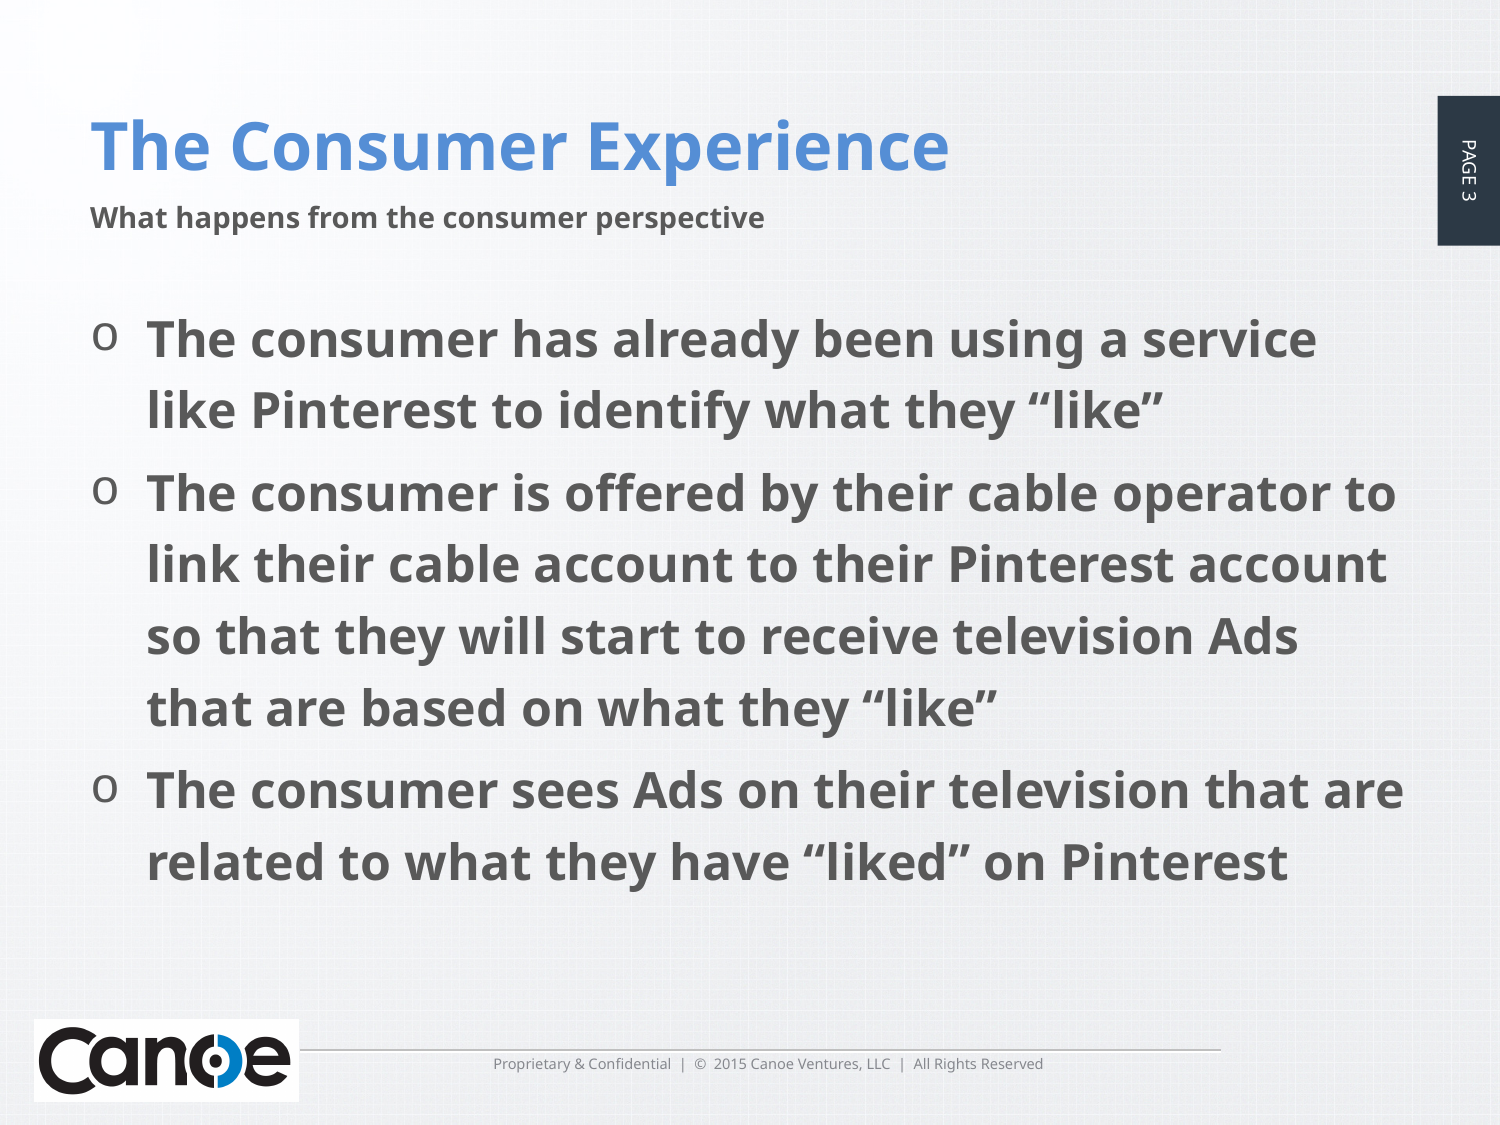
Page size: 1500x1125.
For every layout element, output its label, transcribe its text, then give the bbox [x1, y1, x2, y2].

picture [0, 0, 1500, 1125]
list The consumer has already been using a service like Pinterest to identify what they “like” The consumer is offered by their cable operator to link their cable account to their Pinterest account so that they will start to receive television Ads that are based on what they “like” The consumer sees Ads on their television that are related to what they have “liked” on Pinterest [75, 287, 1425, 963]
list What happens from the consumer perspective [75, 191, 1025, 263]
title The Consumer Experience [75, 50, 1425, 238]
